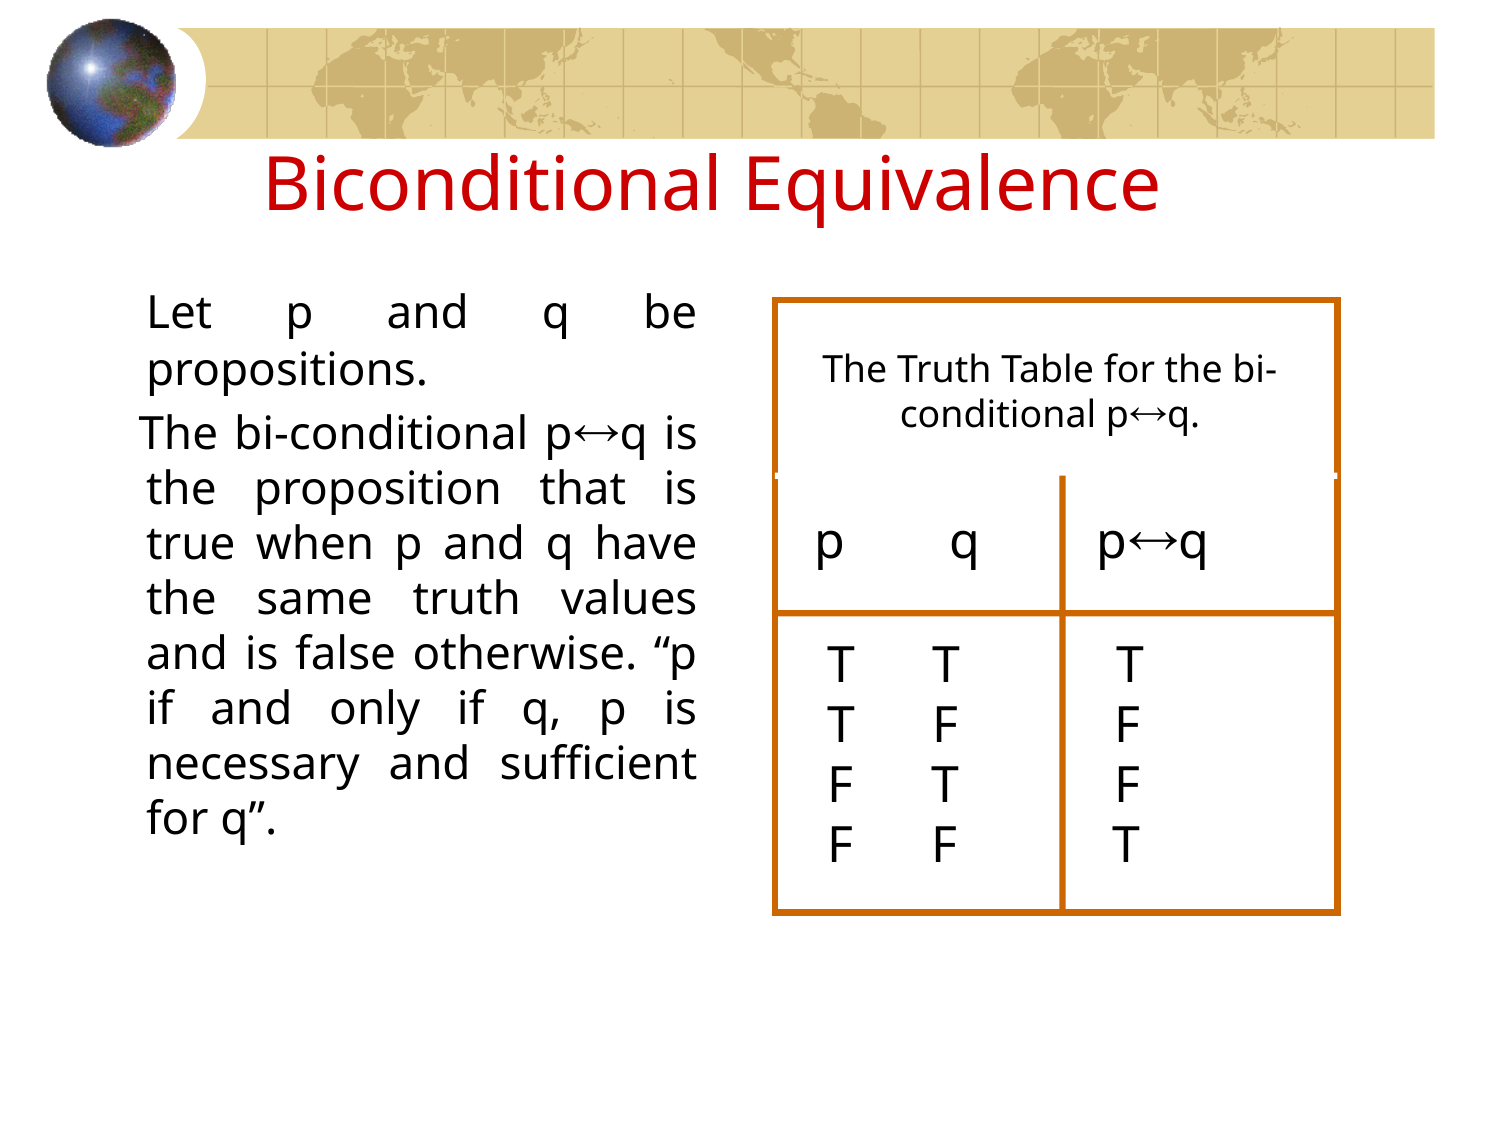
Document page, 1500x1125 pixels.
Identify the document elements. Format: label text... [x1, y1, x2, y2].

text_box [774, 299, 1338, 914]
picture [42, 14, 190, 127]
text_box Biconditional Equivalence [8, 127, 1417, 233]
text_box Let p and q be propositions. The bi-conditional pq is the proposition that is true when p and q have the same truth values and is false otherwise. “p if and only if q, p is necessary and sufficient for q”. [75, 262, 713, 938]
